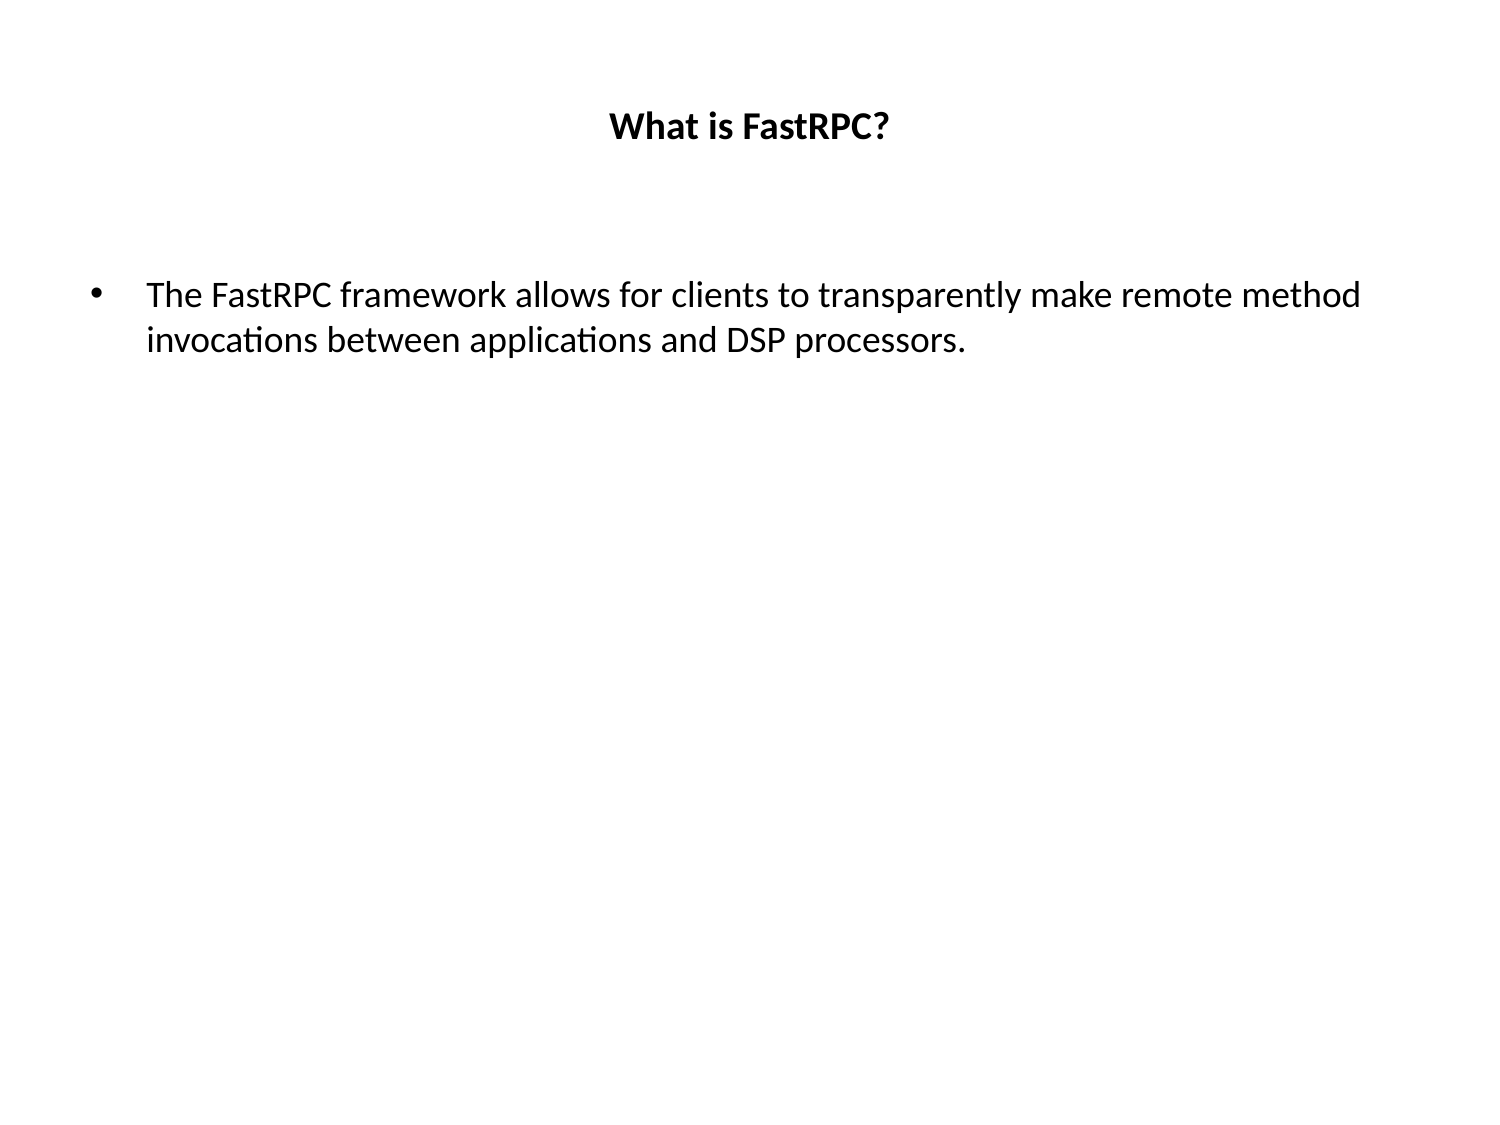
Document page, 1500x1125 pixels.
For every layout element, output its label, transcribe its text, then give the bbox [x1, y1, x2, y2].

title What is FastRPC? [75, 45, 1425, 233]
list The FastRPC framework allows for clients to transparently make remote method invocations between applications and DSP processors. [75, 262, 1425, 1005]
